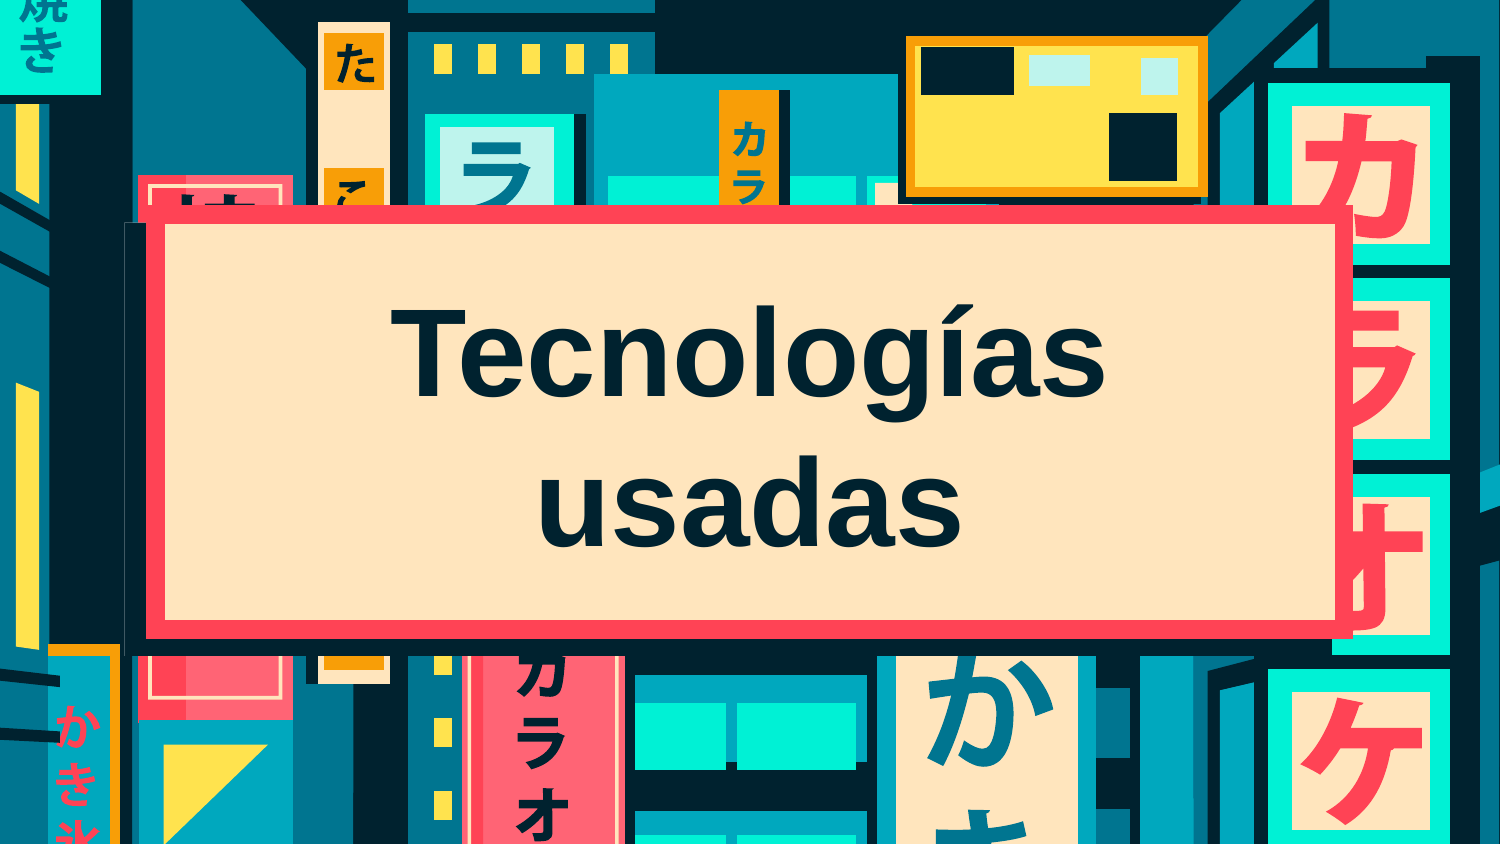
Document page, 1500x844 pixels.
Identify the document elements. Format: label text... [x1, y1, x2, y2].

title Tecnologías usadas [146, 205, 1353, 639]
